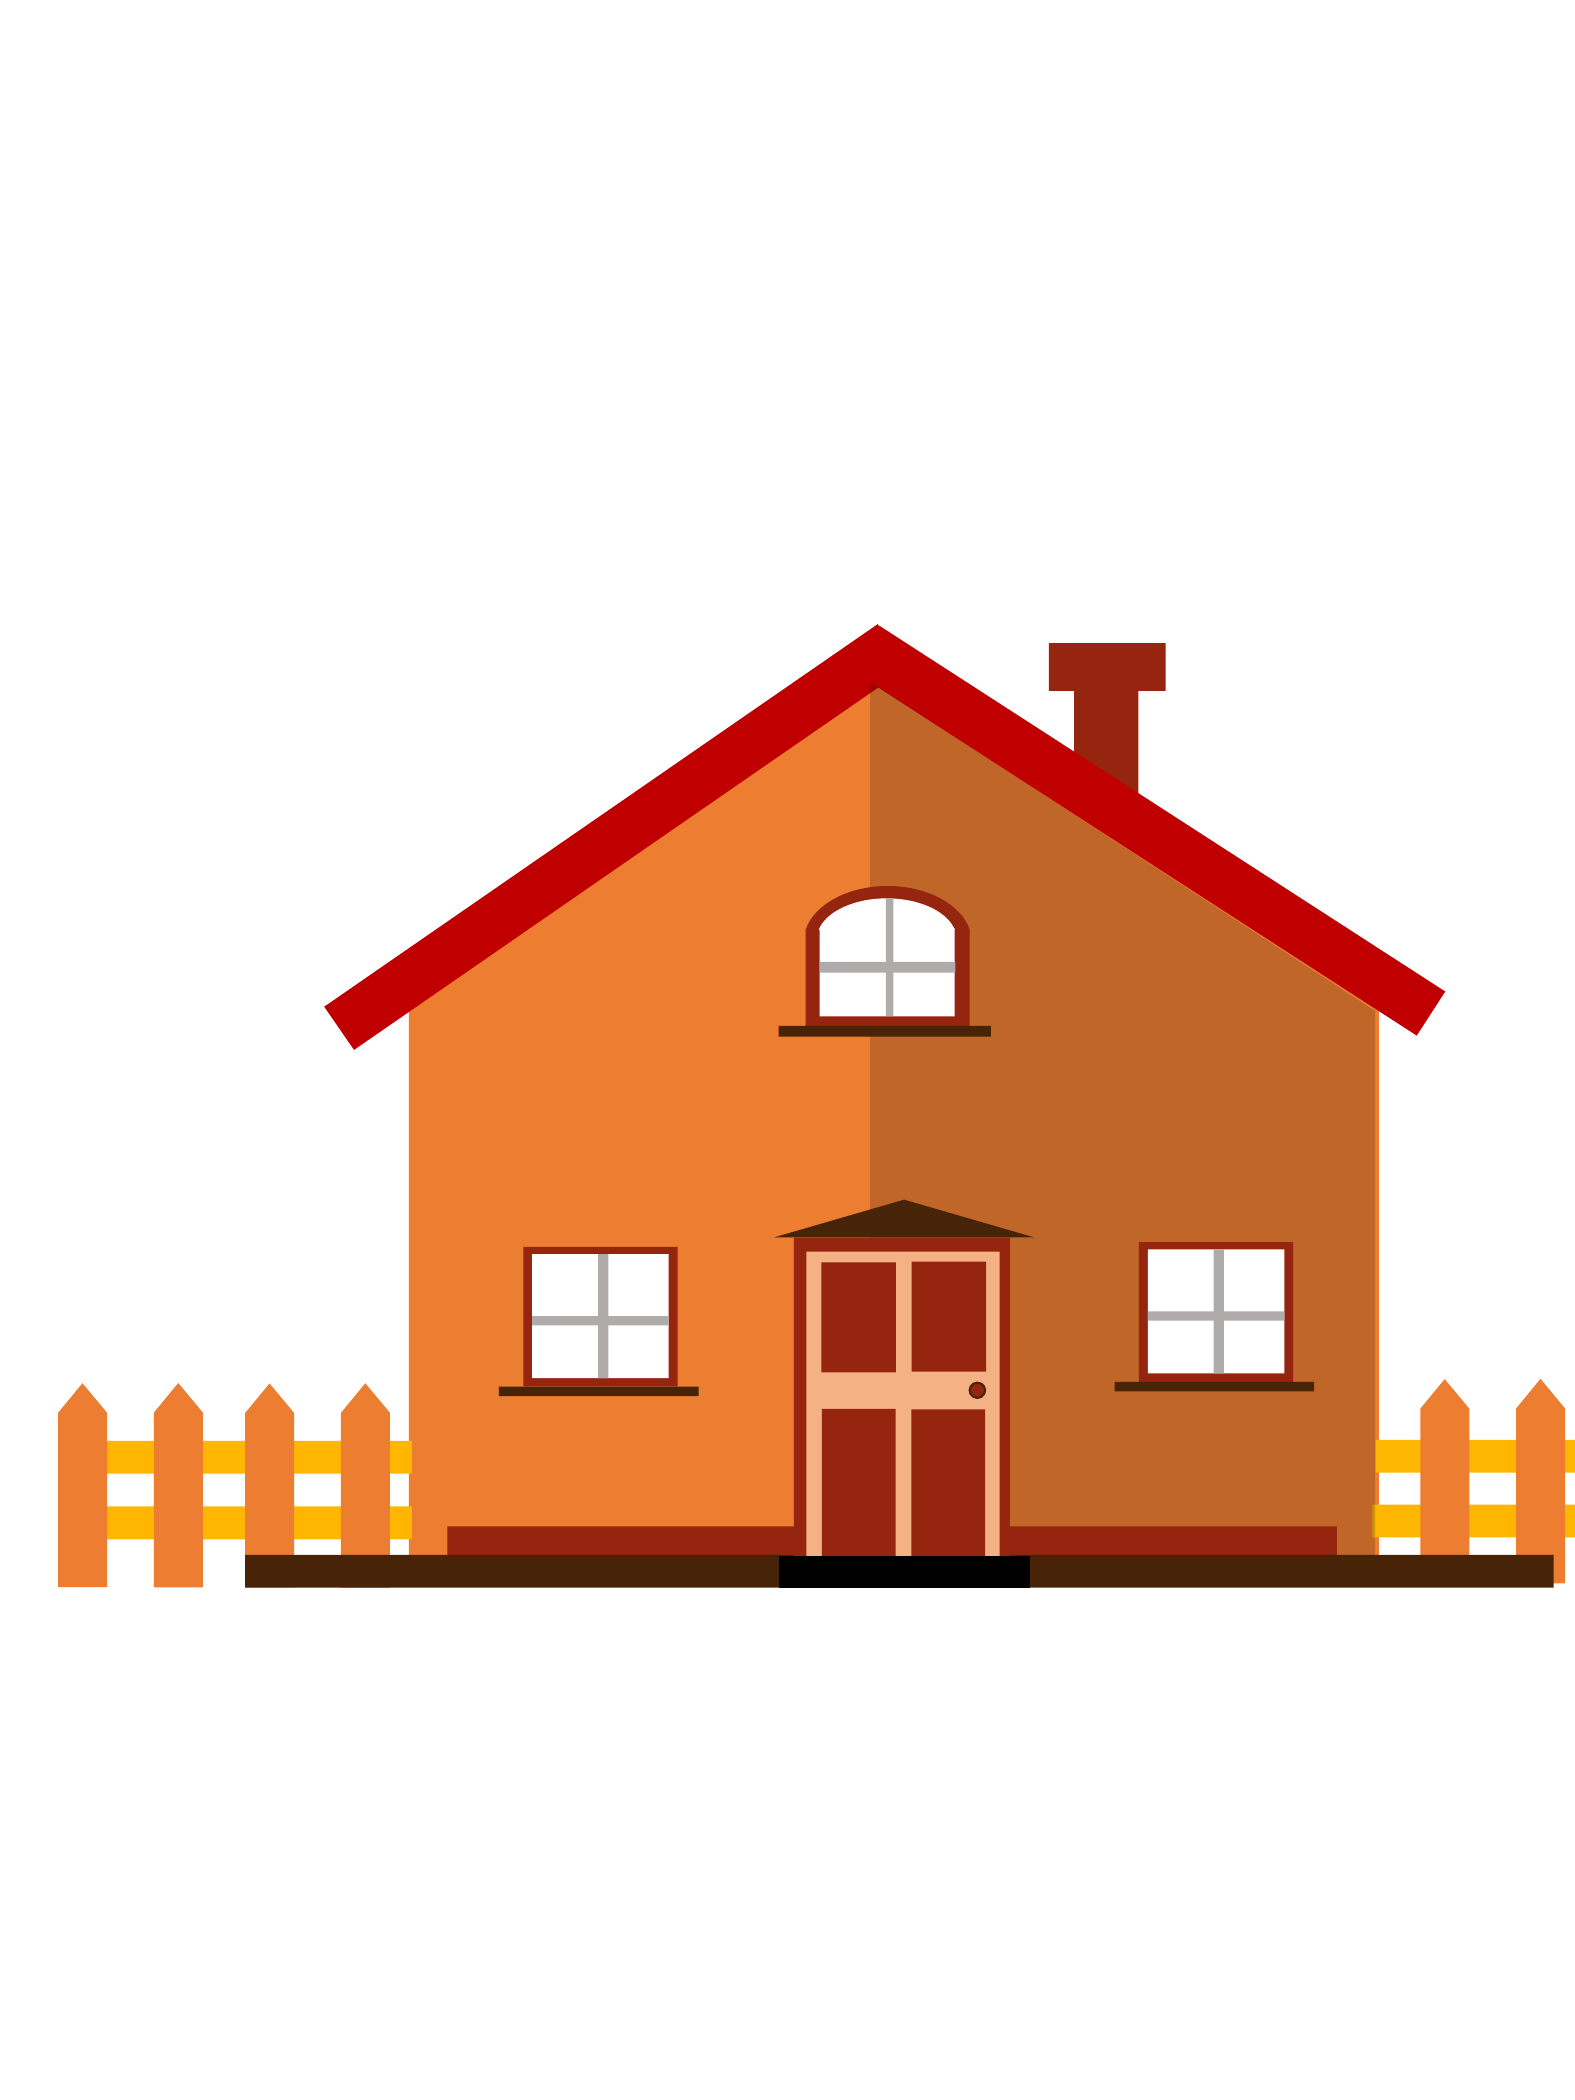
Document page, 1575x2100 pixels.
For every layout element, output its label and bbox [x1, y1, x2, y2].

text_box [57, 1381, 109, 1589]
text_box [109, 1440, 152, 1475]
text_box [498, 1246, 699, 1397]
text_box [1419, 1377, 1471, 1554]
text_box [773, 1199, 1035, 1588]
text_box [339, 1381, 391, 1554]
text_box [1376, 1504, 1419, 1538]
text_box [296, 1505, 339, 1540]
text_box [1471, 1504, 1515, 1538]
text_box [204, 1440, 244, 1475]
text_box [408, 696, 869, 1554]
text_box [322, 622, 879, 1052]
text_box [1471, 1439, 1515, 1474]
text_box [204, 1505, 244, 1540]
text_box [1515, 1377, 1567, 1585]
text_box [1073, 692, 1139, 791]
text_box [869, 682, 1380, 1554]
text_box [244, 1381, 296, 1554]
text_box [849, 624, 1447, 1038]
text_box [1048, 642, 1167, 692]
text_box [1376, 1474, 1380, 1504]
text_box [1376, 1013, 1380, 1439]
text_box [391, 1505, 413, 1540]
text_box [391, 1440, 413, 1475]
text_box [1567, 1504, 1575, 1538]
text_box [109, 1505, 152, 1540]
text_box [1035, 1525, 1338, 1554]
text_box [446, 1525, 773, 1554]
text_box [778, 885, 991, 1037]
text_box [1376, 1538, 1380, 1554]
text_box [1567, 1439, 1575, 1474]
text_box [244, 1554, 1555, 1589]
text_box [1376, 1439, 1419, 1474]
text_box [152, 1381, 204, 1589]
text_box [1114, 1242, 1315, 1392]
text_box [296, 1440, 339, 1475]
